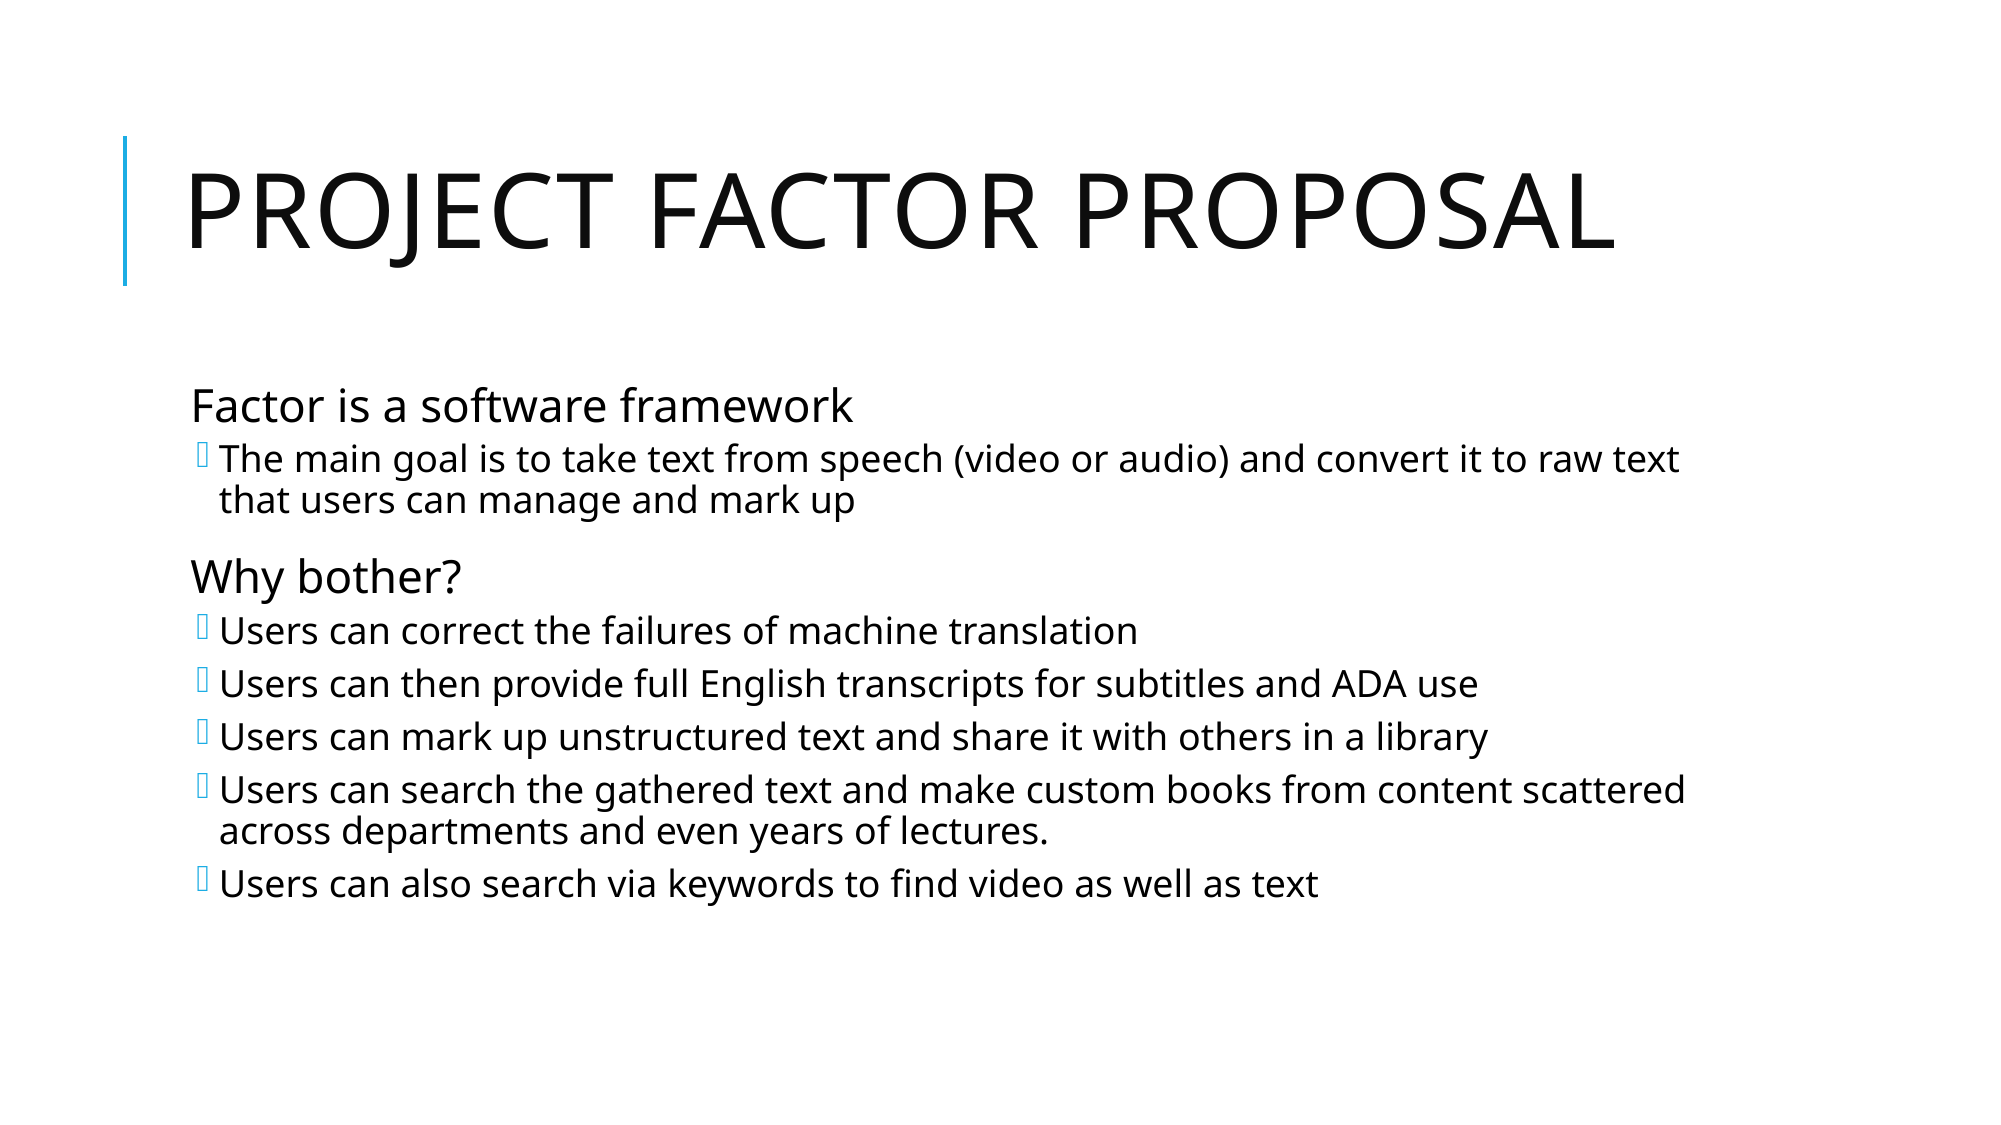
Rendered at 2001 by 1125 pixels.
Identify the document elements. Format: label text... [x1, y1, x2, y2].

list Factor is a software framework The main goal is to take text from speech (video or audio) and convert it to raw text that users can manage and mark up Why bother? Users can correct the failures of machine translation Users can then provide full English transcripts for subtitles and ADA use Users can mark up unstructured text and share it with others in a library Users can search the gathered text and make custom books from content scattered across departments and even years of lectures. Users can also search via keywords to find video as well as text [168, 375, 1763, 1035]
title Project Factor Proposal [168, 96, 1763, 342]
